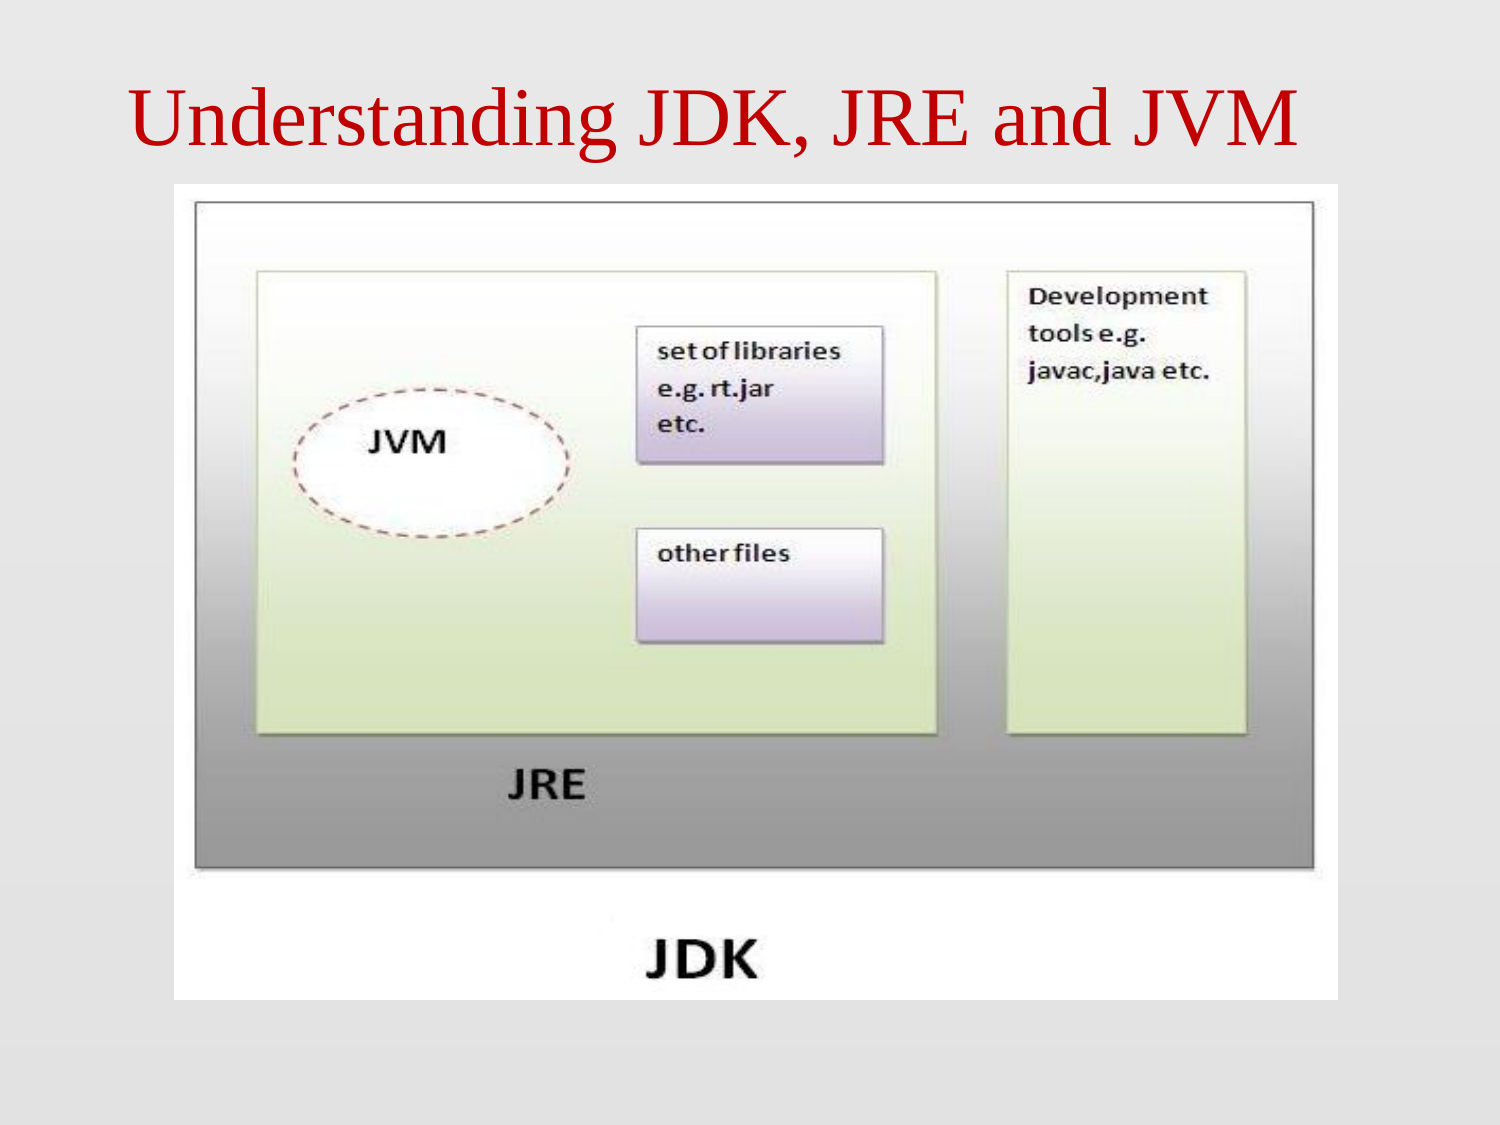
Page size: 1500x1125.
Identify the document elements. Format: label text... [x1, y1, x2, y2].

title Understanding JDK, JRE and JVM [112, 62, 1388, 175]
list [174, 184, 1338, 1000]
